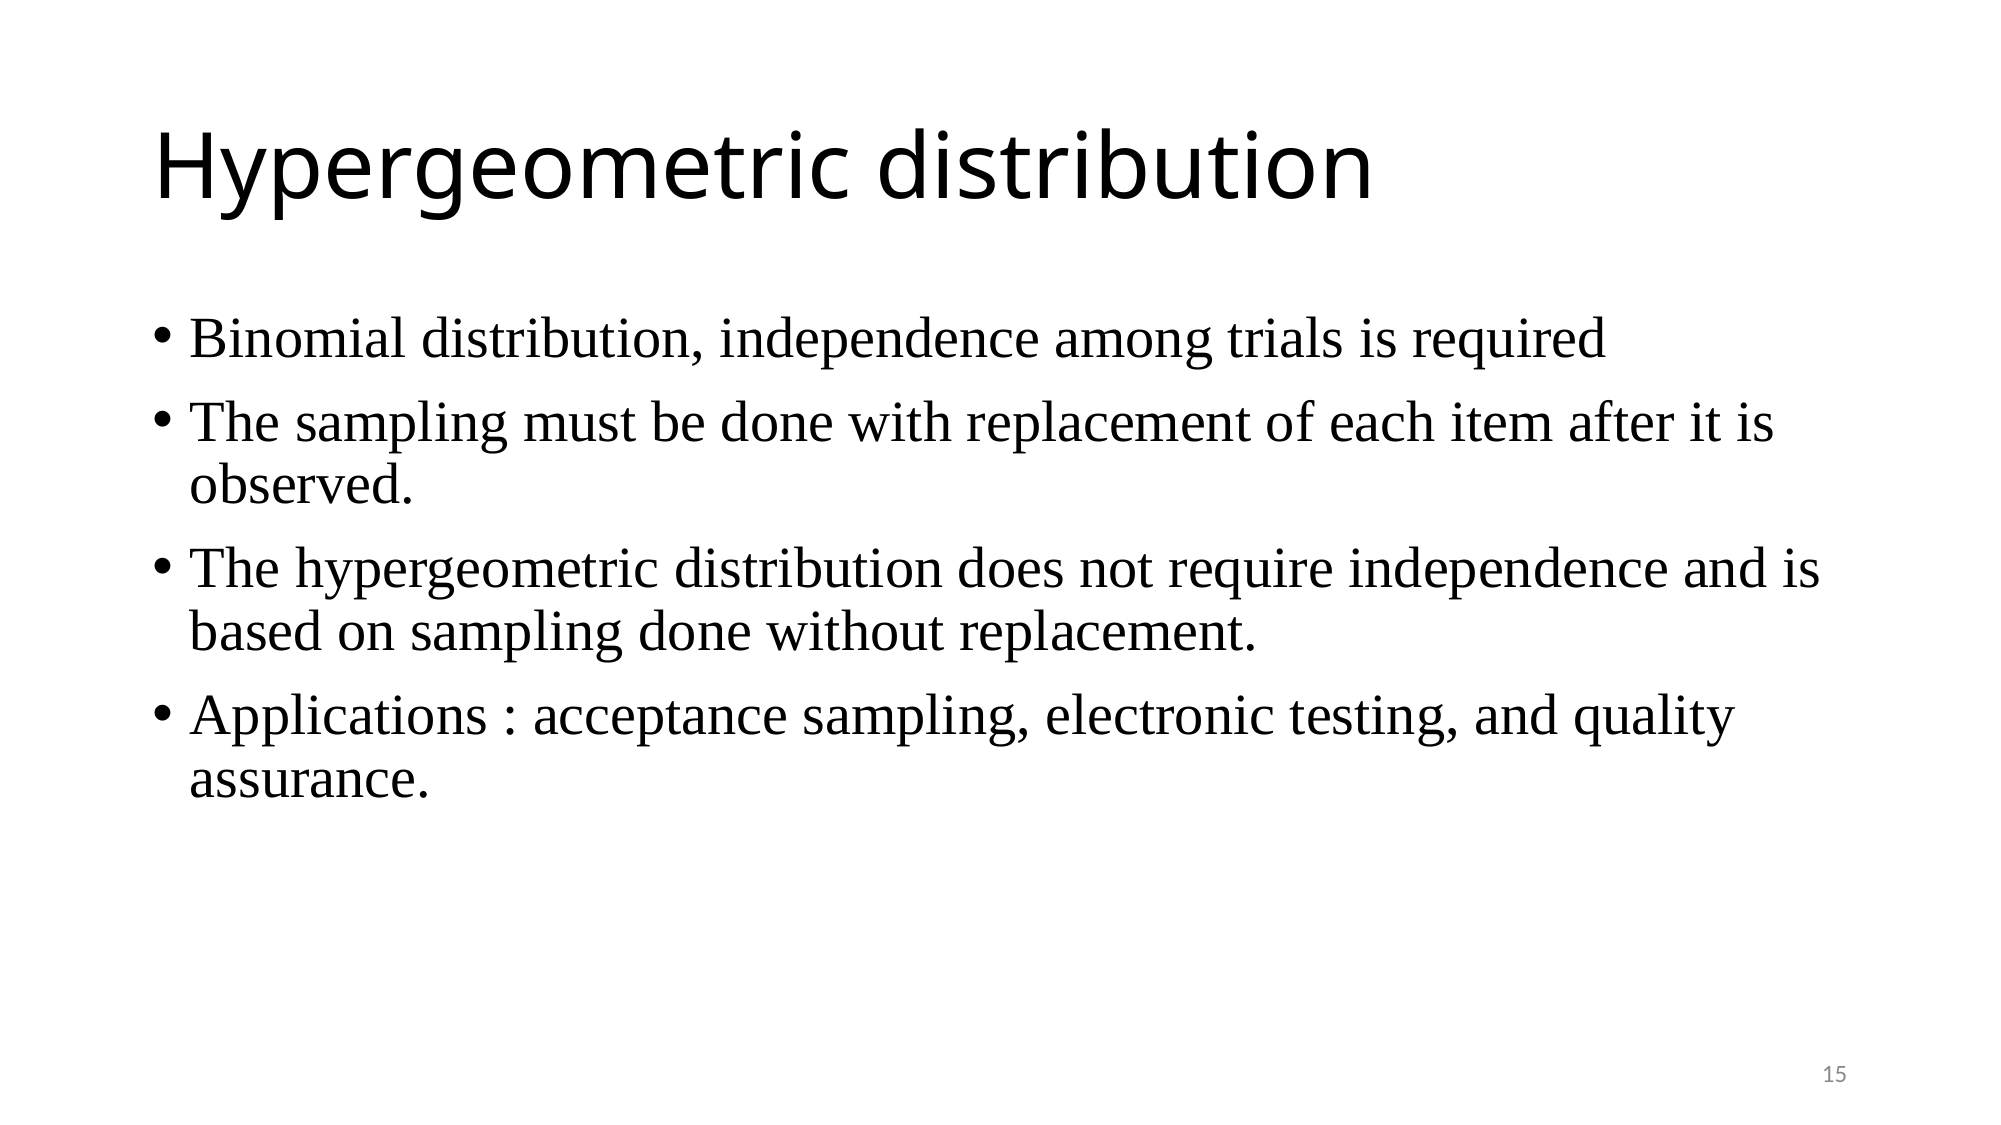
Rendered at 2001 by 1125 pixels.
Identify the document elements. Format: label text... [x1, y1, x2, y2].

list Binomial distribution, independence among trials is required The sampling must be done with replacement of each item after it is observed. The hypergeometric distribution does not require independence and is based on sampling done without replacement. Applications : acceptance sampling, electronic testing, and quality assurance. [137, 299, 1863, 1014]
title Hypergeometric distribution [137, 59, 1863, 278]
slide_number 15 [1412, 1042, 1863, 1103]
